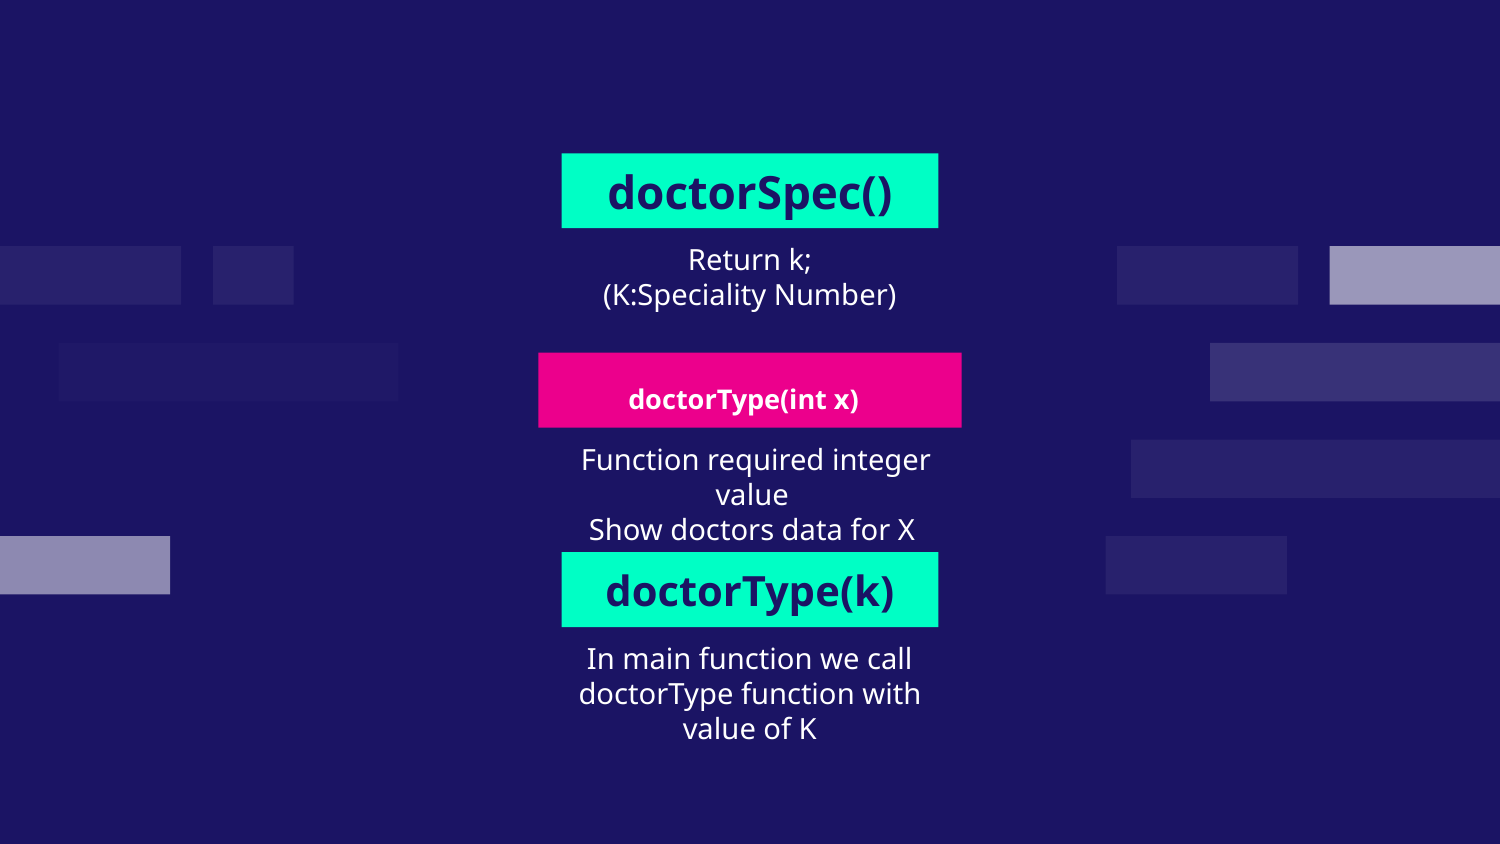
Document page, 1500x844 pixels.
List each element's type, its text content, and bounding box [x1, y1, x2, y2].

subtitle Return k; (K:Speciality Number) [561, 241, 939, 317]
subtitle In main function we call doctorType function with value of K [561, 640, 939, 716]
title doctorType(k) [561, 552, 939, 628]
title doctorType(int x) [538, 352, 962, 428]
subtitle Function required integer value Show doctors data for X value [540, 441, 964, 516]
title doctorSpec() [561, 153, 939, 229]
